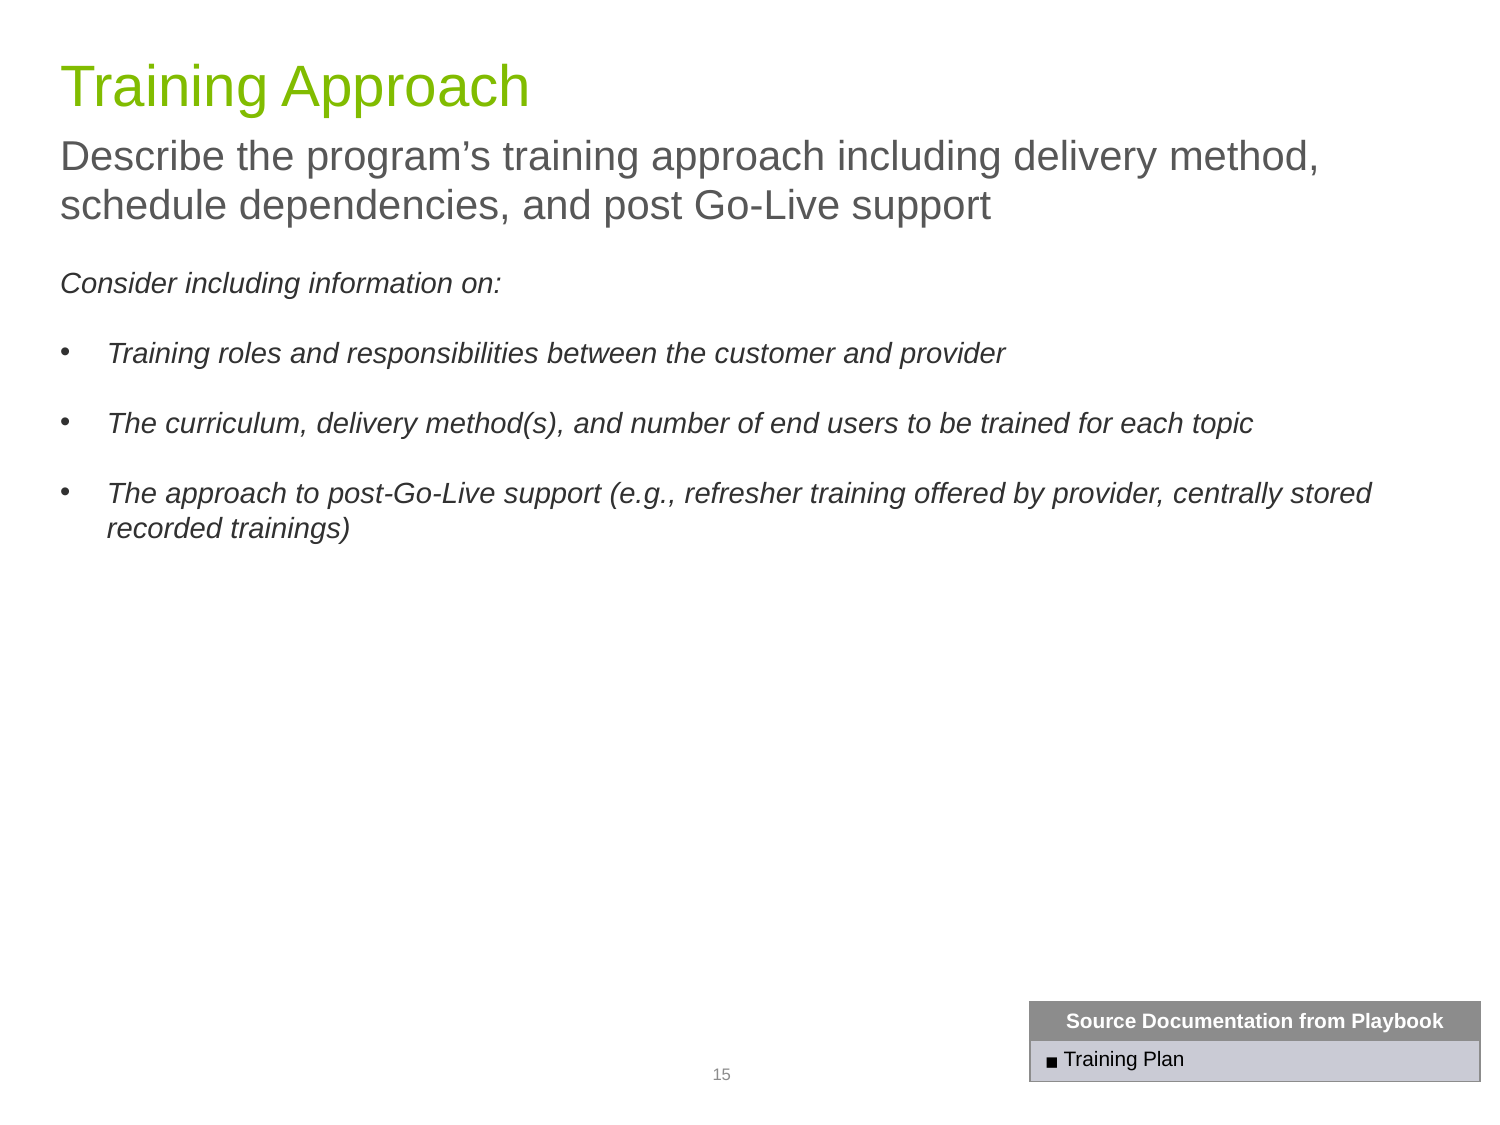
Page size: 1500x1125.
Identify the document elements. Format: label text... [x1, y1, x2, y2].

list Describe the program’s training approach including delivery method, schedule dependencies, and post Go-Live support [60, 128, 1440, 253]
title Training Approach [60, 48, 1440, 126]
table_cell Training Plan [1031, 1041, 1479, 1081]
table_header Source Documentation from Playbook [1031, 1003, 1479, 1040]
list Consider including information on: Training roles and responsibilities between the customer and provider The curriculum, delivery method(s), and number of end users to be trained for each topic The approach to post-Go-Live support (e.g., refresher training offered by provider, centrally stored recorded trainings) [60, 264, 1440, 1041]
